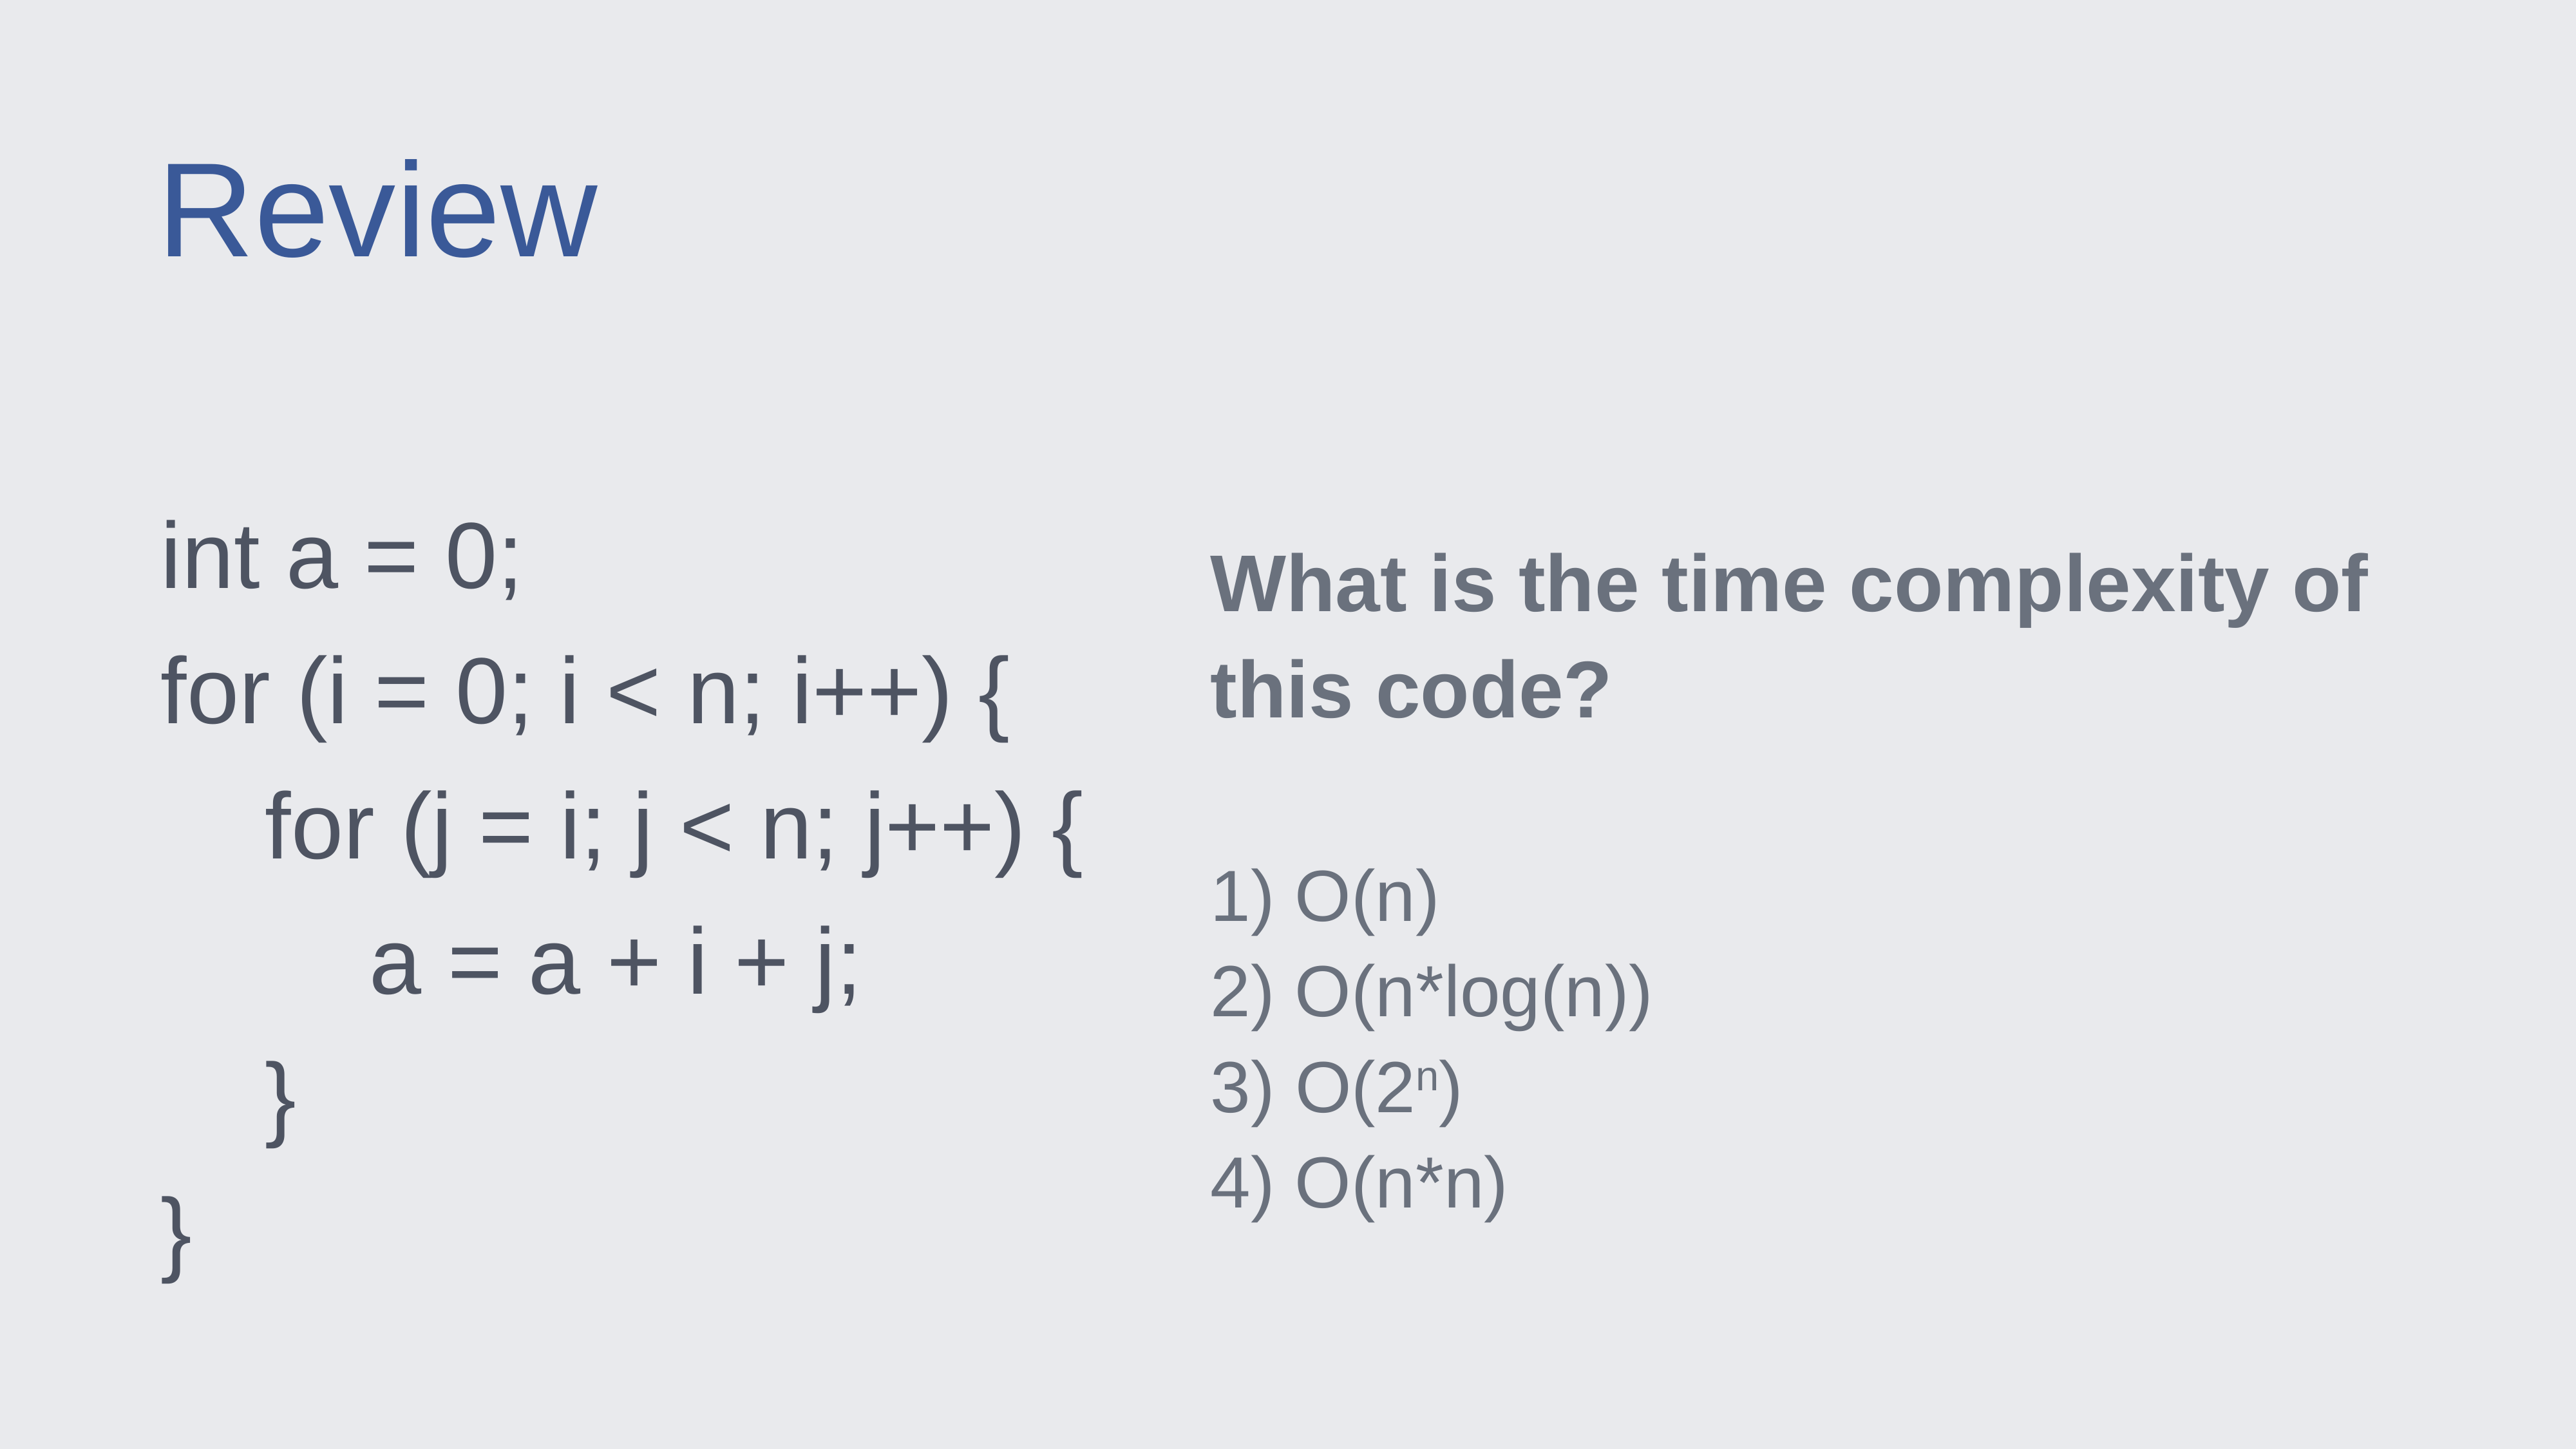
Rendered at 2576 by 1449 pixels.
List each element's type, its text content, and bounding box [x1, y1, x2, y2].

list Review [157, 153, 2412, 289]
text_box What is the time complexity of this code? 1) O(n) 2) O(n*log(n)) 3) O(2n) 4) O(n*n) [1210, 516, 2512, 1333]
list int a = 0; for (i = 0; i < n; i++) { for (j = i; j < n; j++) { a = a + i + j; } } [160, 471, 1211, 1281]
